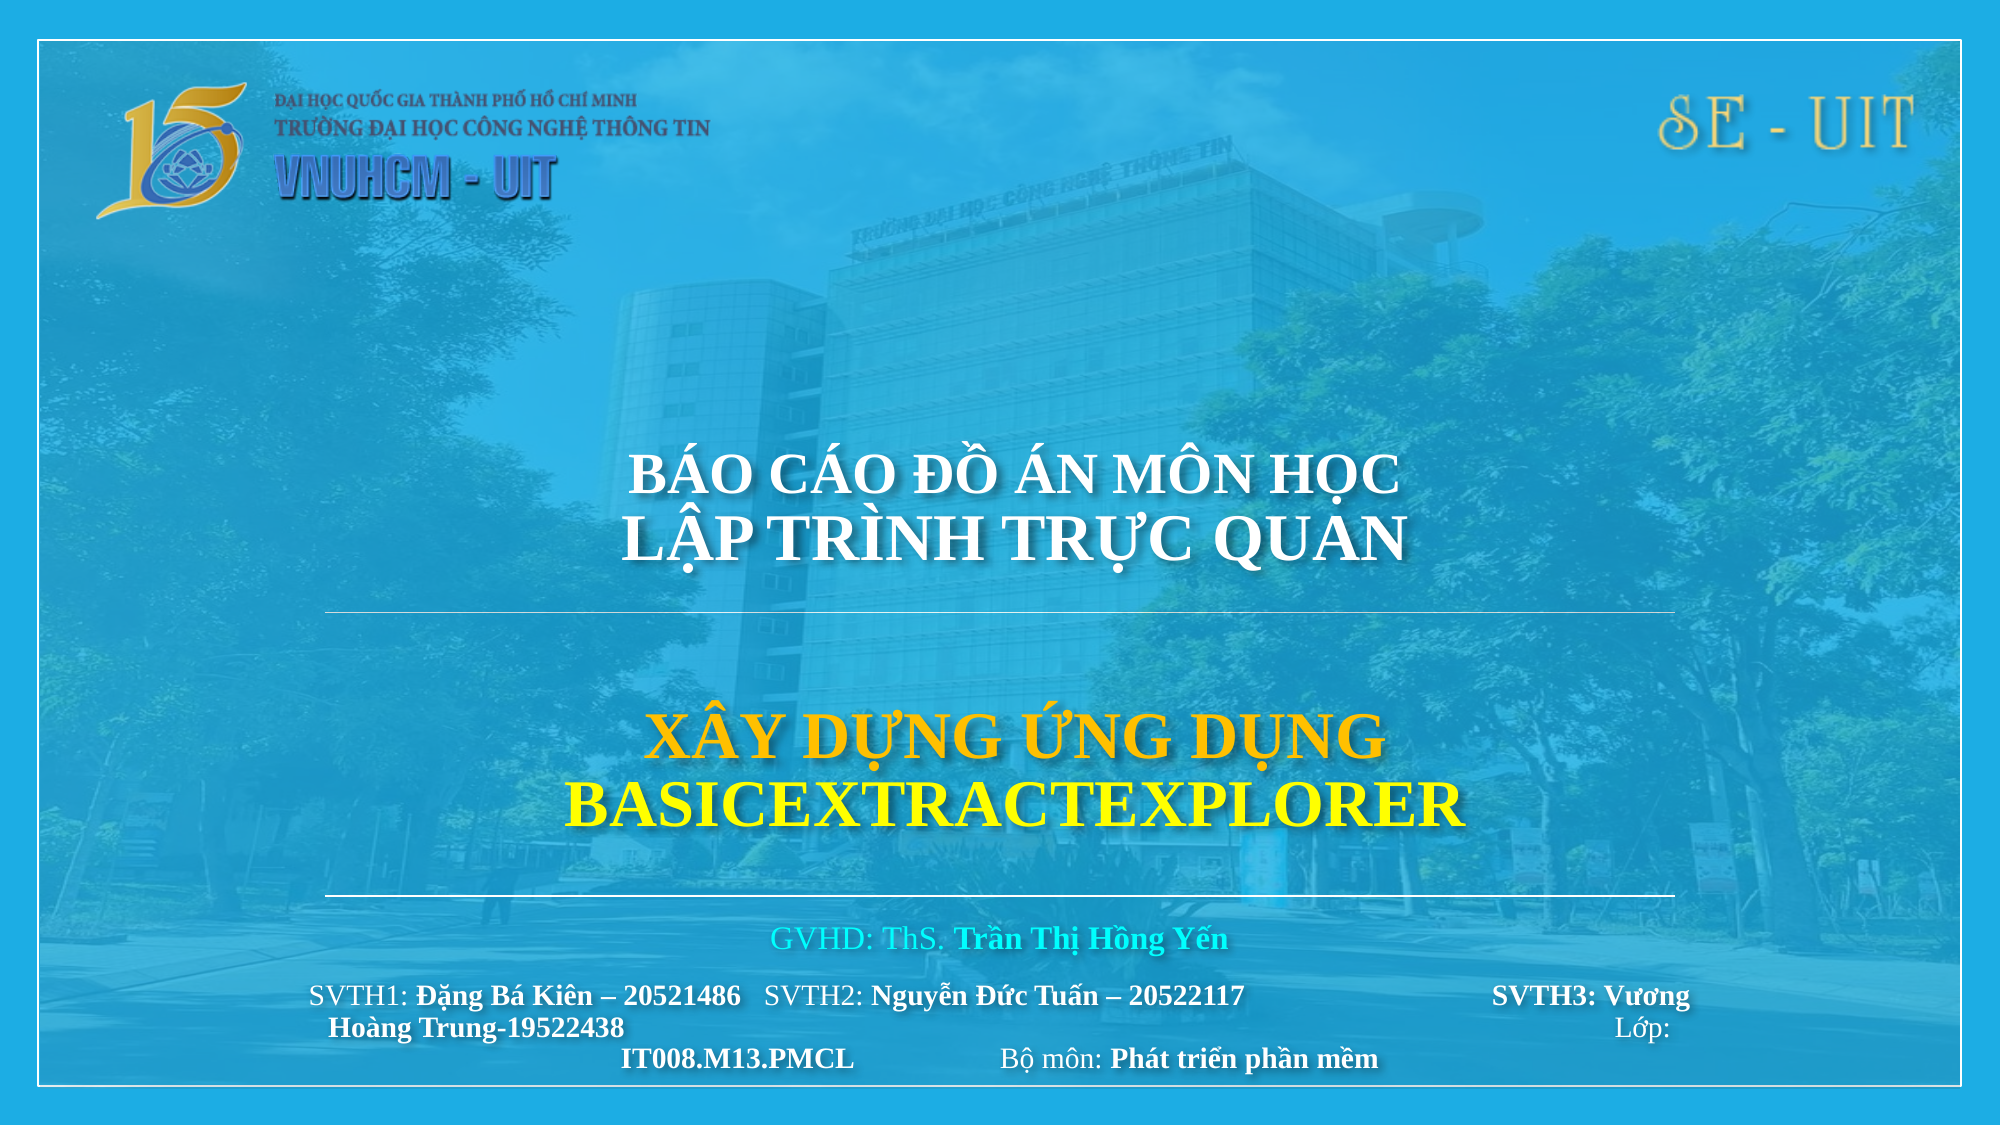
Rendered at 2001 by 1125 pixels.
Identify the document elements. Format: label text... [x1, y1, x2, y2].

text_box BÁO CÁO ĐỒ ÁN MÔN HỌC LẬP TRÌNH TRỰC QUAN [198, 363, 1833, 582]
title XÂY DỰNG ỨNG DỤNG BASICEXTRACTEXPLORER [198, 629, 1834, 848]
picture [1629, 70, 1947, 175]
picture [95, 56, 728, 232]
subtitle GVHD: ThS. Trần Thị Hồng Yến SVTH1: Đặng Bá Kiên – 20521486 SVTH2: Nguyễn Đức Tuấn – 20522117 SVTH3: Vương Hoàng Trung-19522438 Lớp: IT008.M13.PMCL Bộ môn: Phát triển phần mềm [280, 913, 1719, 1084]
